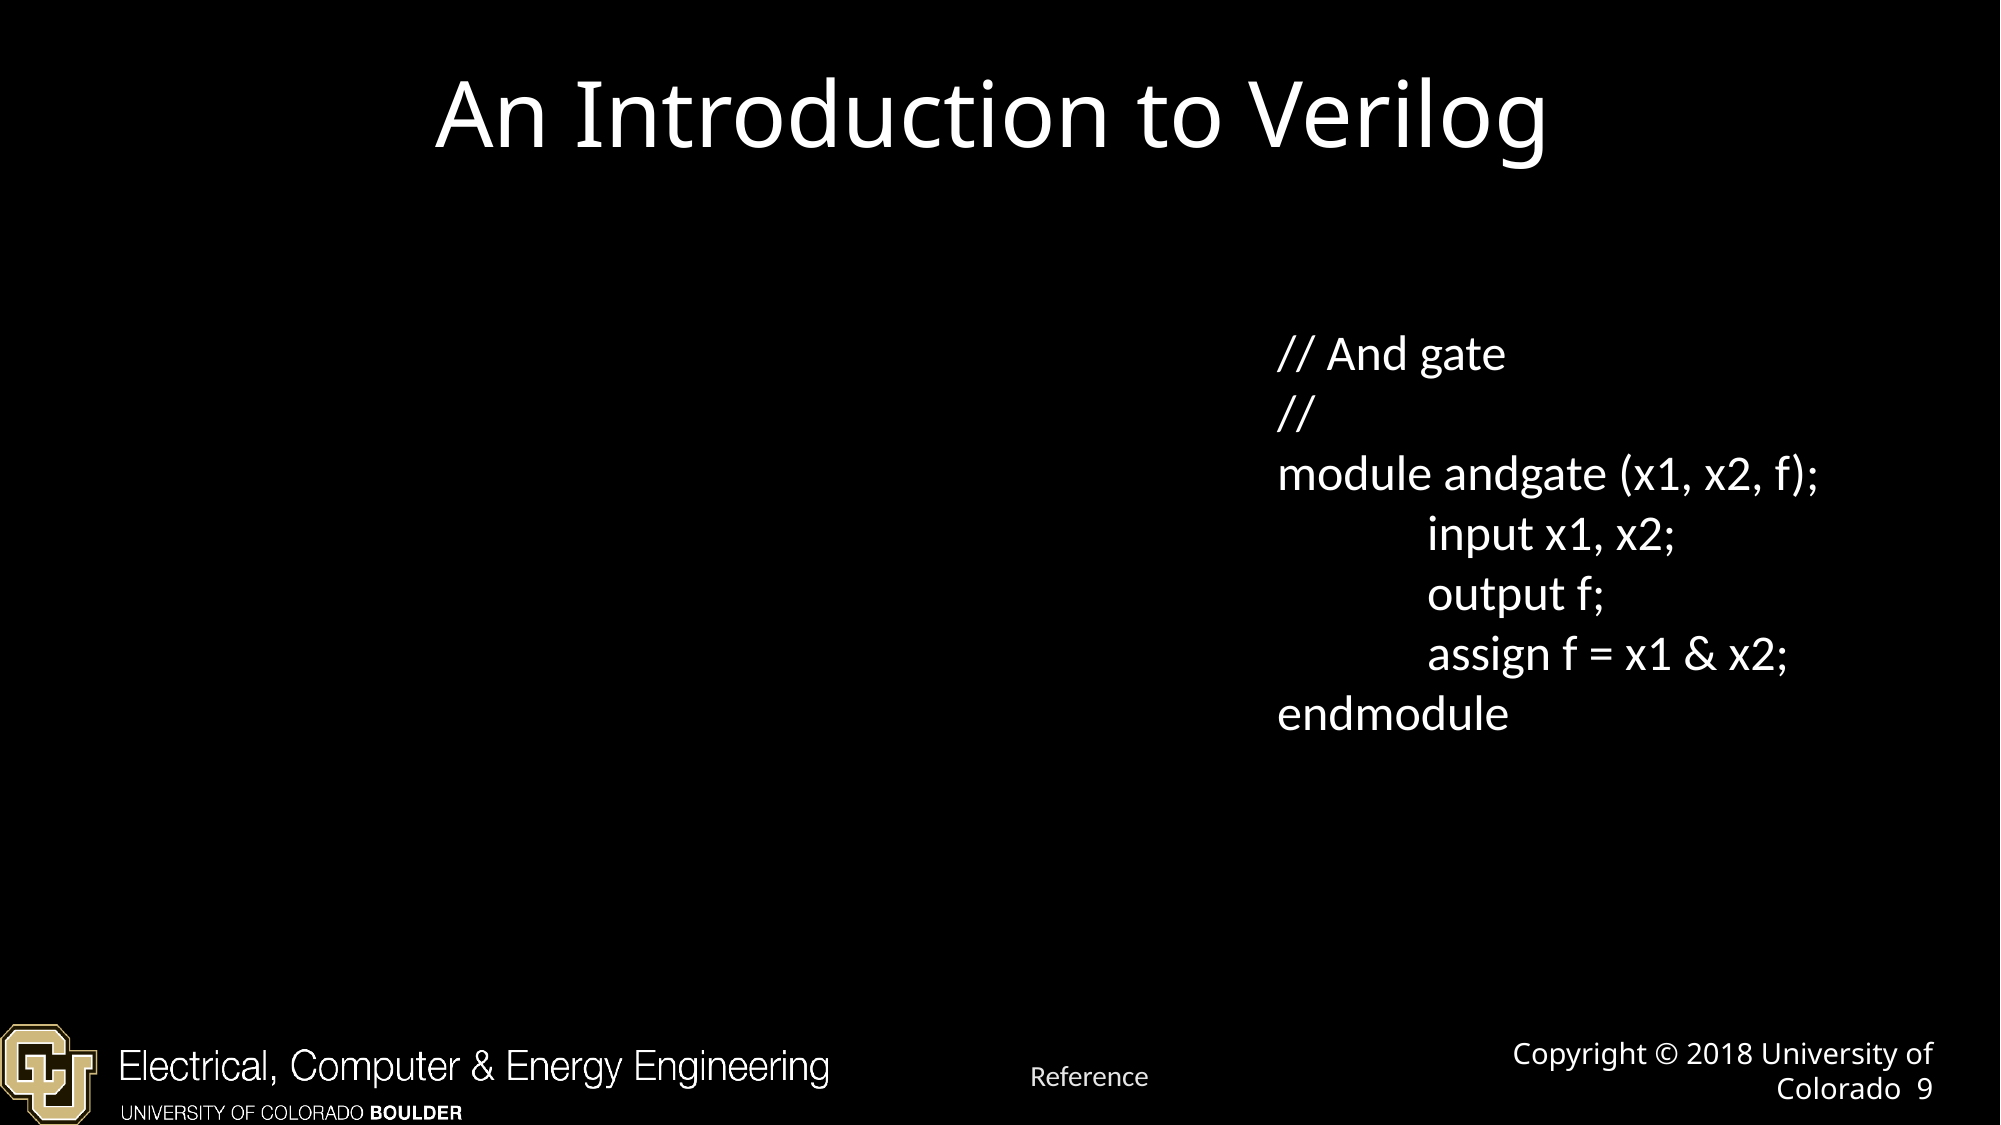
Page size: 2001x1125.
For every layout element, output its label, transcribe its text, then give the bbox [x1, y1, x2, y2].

text_box // And gate // module andgate (x1, x2, f); input x1, x2; output f; assign f = x1 & x2; endmodule [1262, 313, 1978, 748]
footer Reference [828, 1024, 1353, 1125]
slide_number Copyright © 2018 University of Colorado 9 [1376, 1042, 1949, 1103]
picture [0, 1024, 828, 1125]
text_box An Introduction to Verilog [241, 48, 1746, 173]
text_box [1353, 1024, 2000, 1125]
